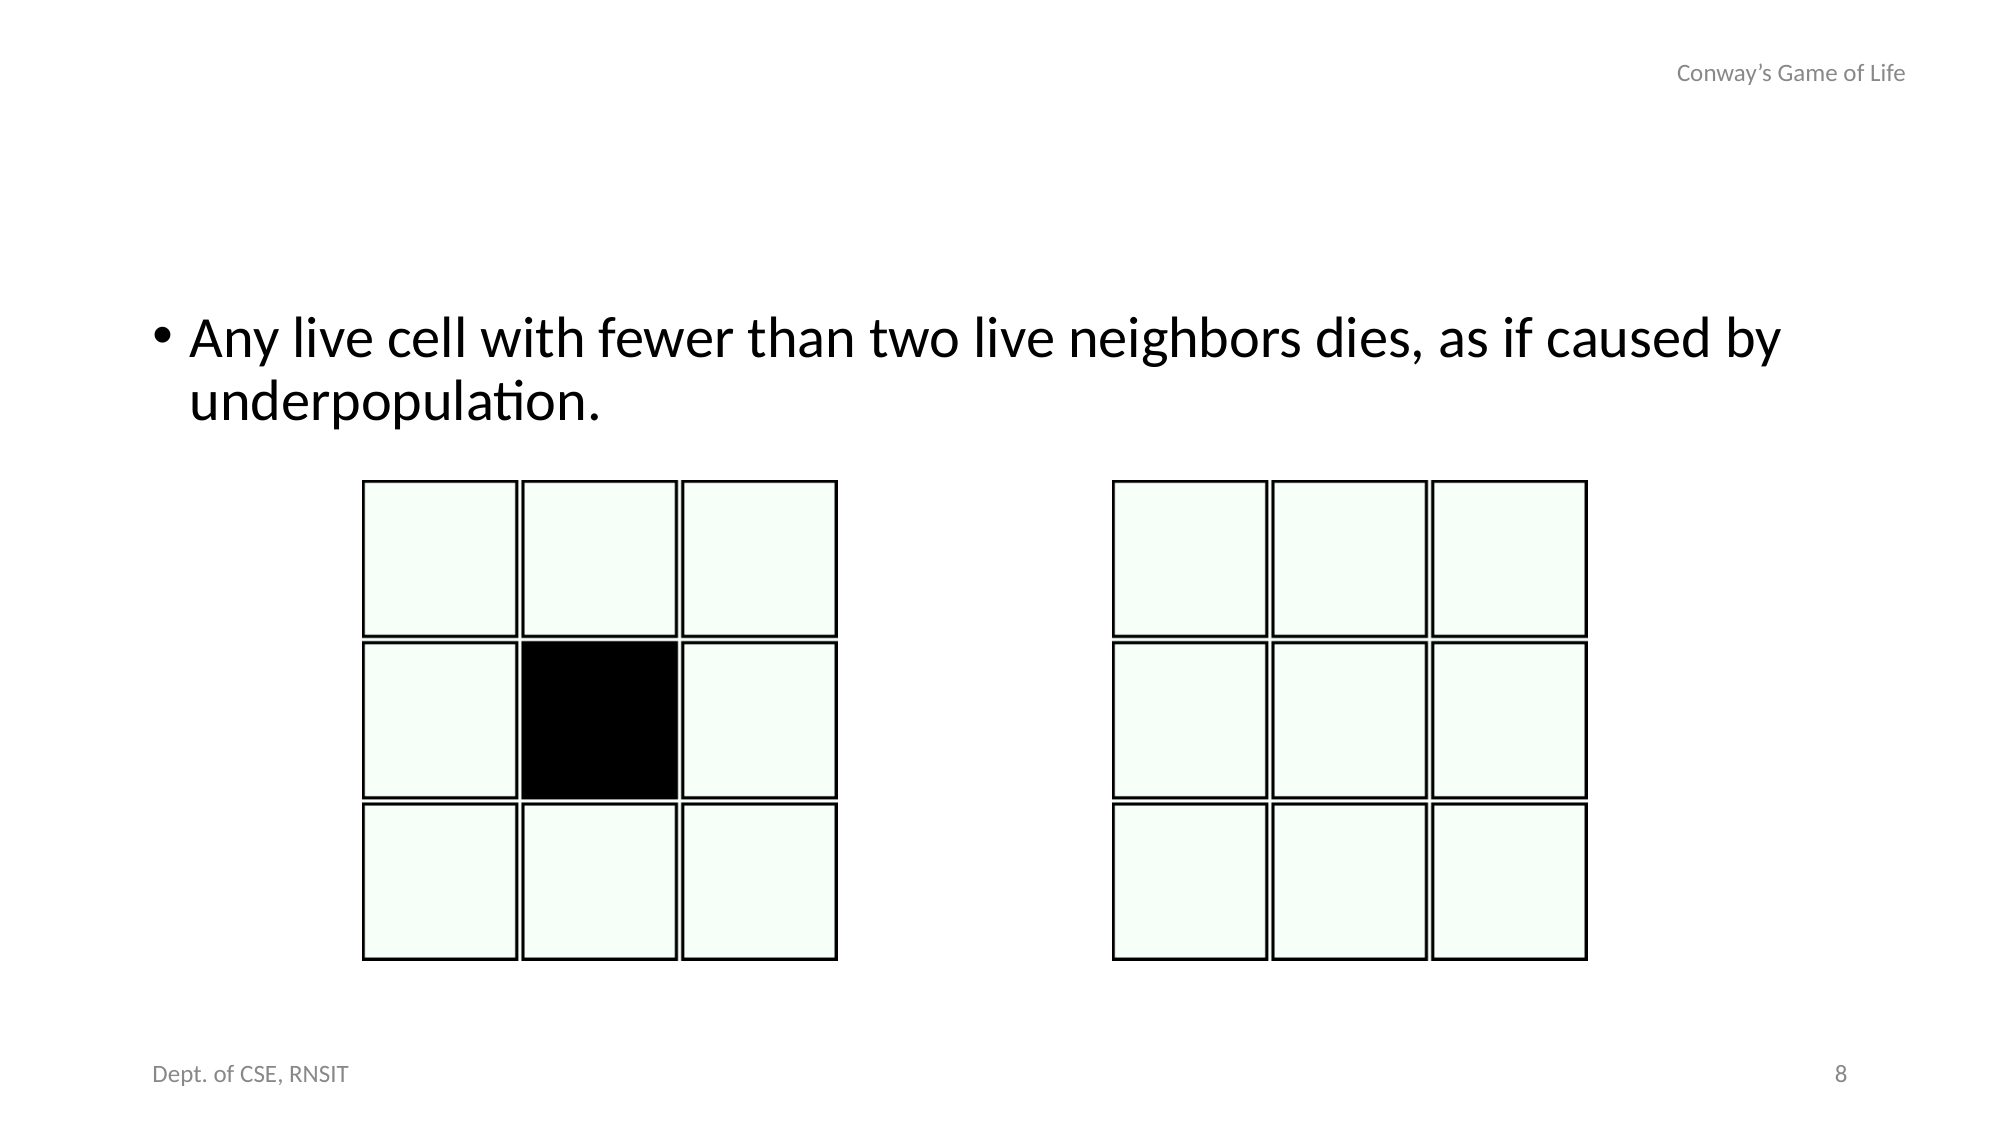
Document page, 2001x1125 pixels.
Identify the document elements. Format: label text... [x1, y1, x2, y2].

picture [1112, 480, 1588, 961]
list Any live cell with fewer than two live neighbors dies, as if caused by underpopulation. [137, 299, 1863, 1014]
slide_number Dept. of CSE, RNSIT [137, 1042, 588, 1103]
picture [362, 480, 838, 961]
slide_number ‹#› [1412, 1042, 1863, 1103]
slide_number Conway’s Game of Life [1662, 41, 1926, 102]
